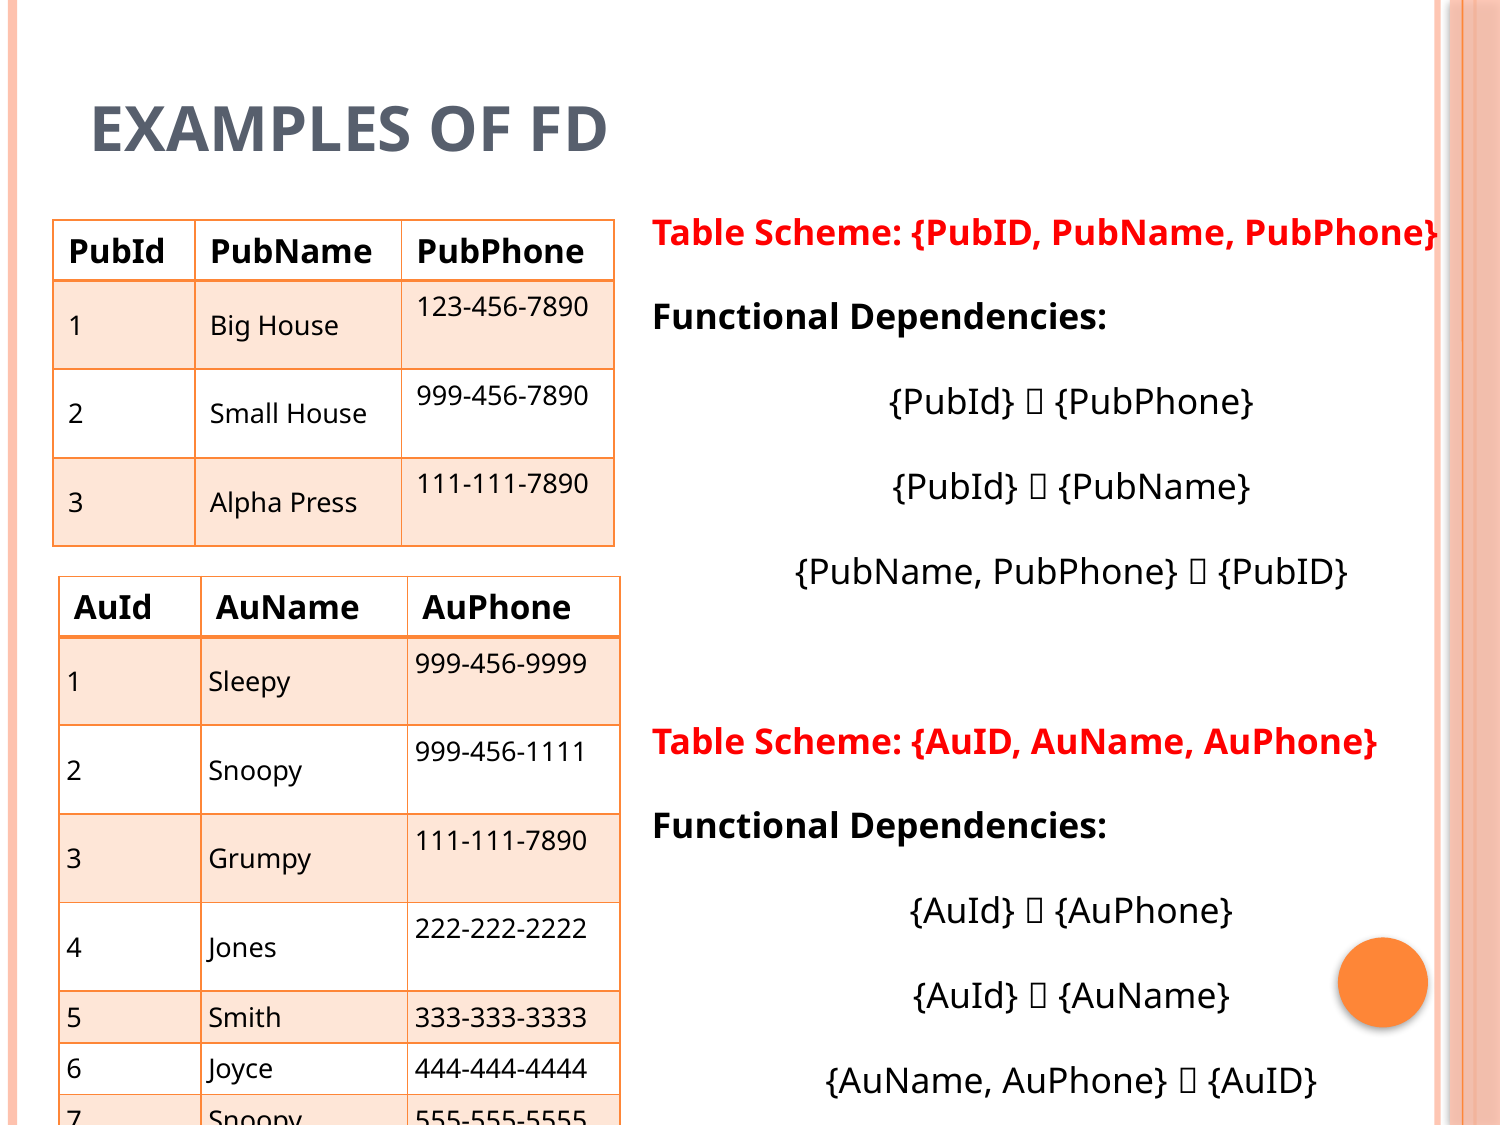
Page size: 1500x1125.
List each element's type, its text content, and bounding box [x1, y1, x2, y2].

table_cell 6 [60, 1044, 200, 1094]
table_cell Snoopy [202, 1095, 407, 1125]
table_cell 111-111-7890 [409, 816, 618, 901]
table_header PubPhone [402, 221, 613, 279]
table_cell Smith [202, 992, 407, 1042]
table_cell Big House [196, 282, 401, 368]
table_cell 123-456-7890 [402, 282, 613, 368]
table_cell 2 [60, 726, 200, 813]
table_cell 444-444-4444 [408, 1044, 619, 1094]
title Examples of FD [75, 0, 1300, 172]
table_cell Small House [196, 370, 401, 457]
table_cell Jones [202, 903, 407, 990]
table_cell Grumpy [202, 815, 407, 902]
table_cell 5 [60, 992, 200, 1042]
list Table Scheme: {PubID, PubName, PubPhone} Functional Dependencies: {PubId}  {PubPhone} {PubId}  {PubName} {PubName, PubPhone}  {PubID} Table Scheme: {AuID, AuName, AuPhone} Functional Dependencies: {AuId}  {AuPhone} {AuId}  {AuName} {AuName, AuPhone}  {AuID} [637, 172, 1500, 973]
table_cell 333-333-3333 [408, 992, 619, 1042]
table_header PubName [196, 221, 401, 279]
table_cell 4 [60, 903, 200, 990]
table_cell 999-456-7890 [402, 370, 613, 457]
table_cell 3 [60, 815, 200, 902]
table_header AuName [202, 577, 407, 635]
table_header PubId [54, 221, 194, 279]
table_header AuPhone [408, 577, 619, 635]
table_cell 222-222-2222 [408, 903, 619, 990]
table_cell 1 [60, 639, 200, 724]
table_cell Sleepy [202, 639, 407, 724]
table_cell 999-456-1111 [408, 726, 619, 813]
table_cell 3 [54, 459, 194, 545]
table_cell 1 [54, 282, 194, 368]
table_cell 999-456-9999 [408, 639, 619, 724]
table_cell 555-555-5555 [408, 1095, 619, 1125]
table_cell Joyce [202, 1044, 407, 1094]
table_header AuId [60, 577, 200, 635]
table_cell Alpha Press [196, 459, 401, 545]
table_cell 2 [54, 370, 194, 457]
table_cell 111-111-7890 [402, 459, 613, 545]
table_cell 7 [60, 1095, 200, 1125]
table_cell Snoopy [202, 726, 407, 813]
